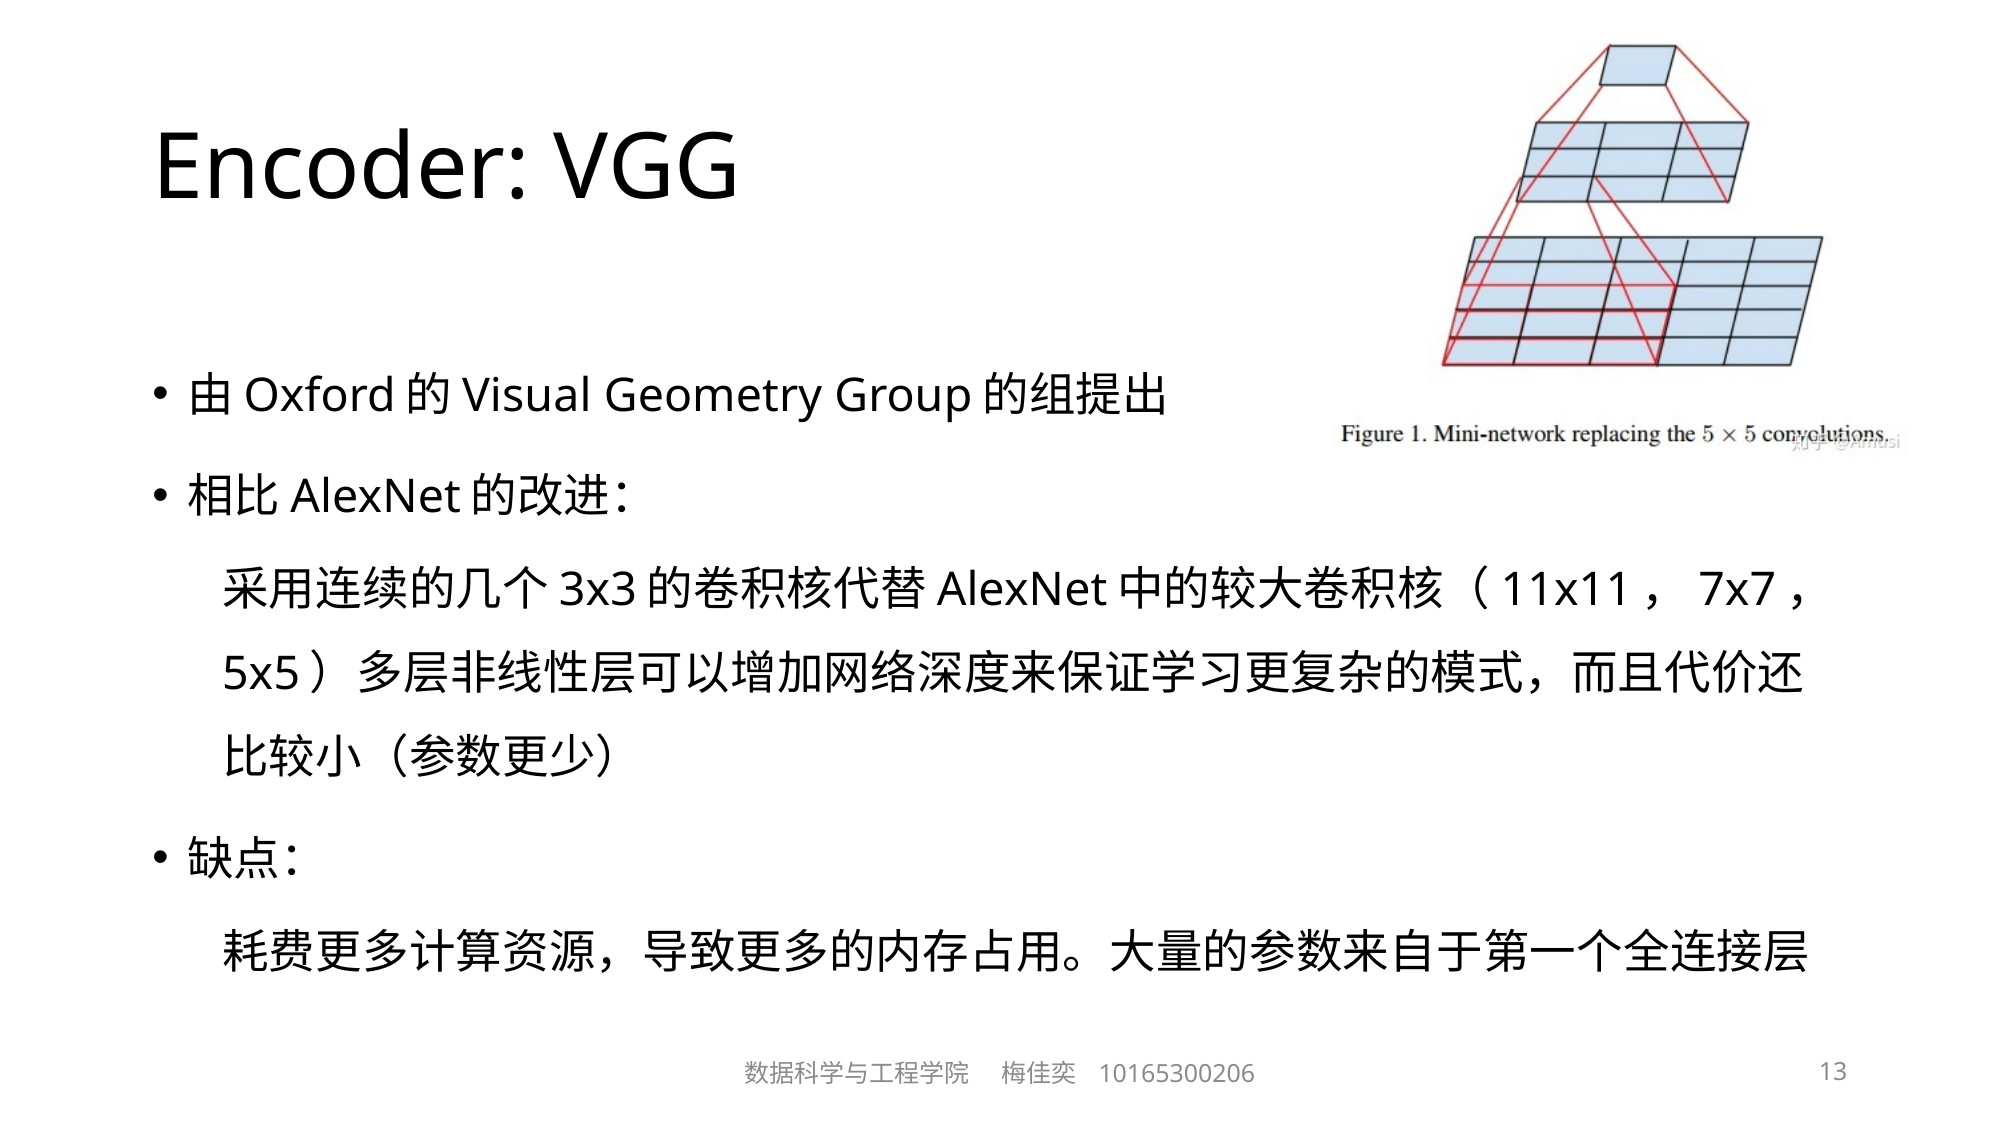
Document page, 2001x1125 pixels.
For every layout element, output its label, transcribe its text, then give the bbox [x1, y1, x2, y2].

slide_number 13 [1412, 1042, 1863, 1103]
picture [1321, 0, 1916, 468]
footer 数据科学与工程学院 梅佳奕 10165300206 [662, 1042, 1338, 1103]
list 由Oxford的Visual Geometry Group的组提出 相比AlexNet的改进： 采用连续的几个3x3的卷积核代替AlexNet中的较大卷积核（11x11，7x7，5x5）多层非线性层可以增加网络深度来保证学习更复杂的模式，而且代价还比较小（参数更少） 缺点： 耗费更多计算资源，导致更多的内存占用。大量的参数来自于第一个全连接层 [137, 328, 1863, 1043]
title Encoder: VGG [137, 59, 1321, 278]
